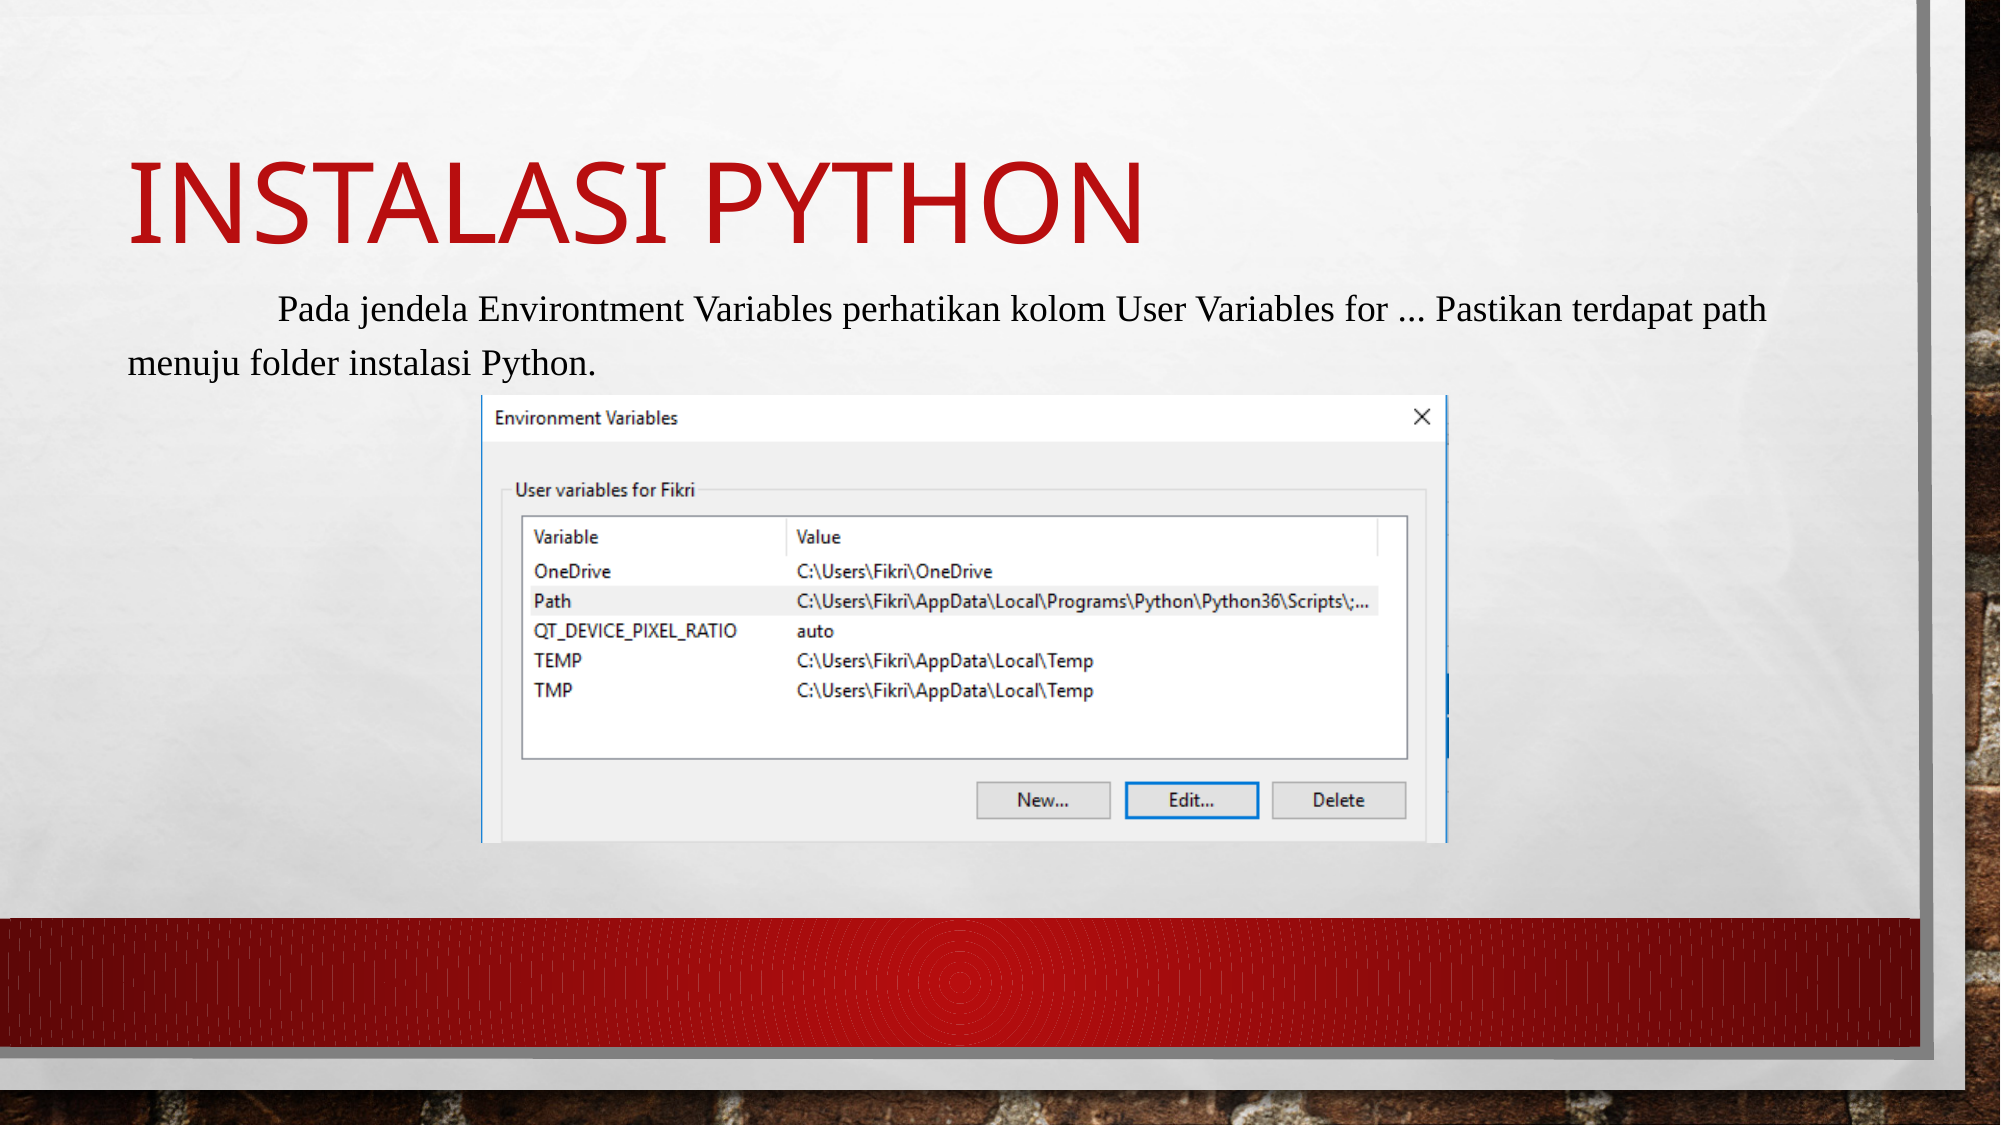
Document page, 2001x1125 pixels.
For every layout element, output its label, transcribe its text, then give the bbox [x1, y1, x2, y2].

picture [0, 0, 2000, 1125]
title Instalasi python [112, 112, 1818, 262]
picture [481, 395, 1449, 843]
list Pada jendela Environtment Variables perhatikan kolom User Variables for ... Pastikan terdapat path menuju folder instalasi Python. [112, 262, 1818, 396]
